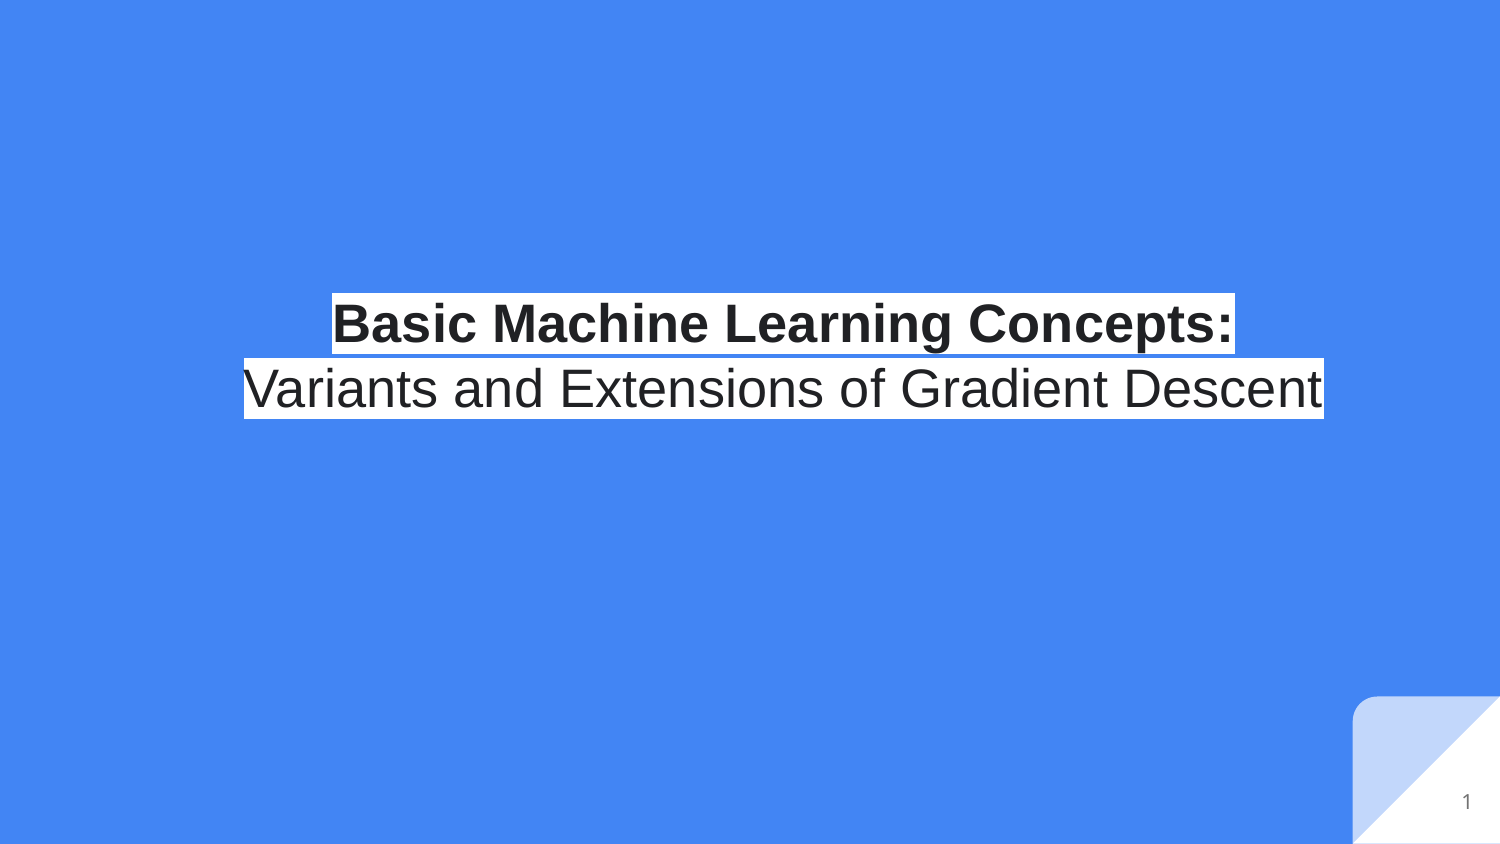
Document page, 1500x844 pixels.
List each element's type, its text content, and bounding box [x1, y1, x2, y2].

slide_number ‹#› [1398, 770, 1489, 835]
text_box Basic Machine Learning Concepts: Variants and Extensions of Gradient Descent [168, 273, 1399, 433]
